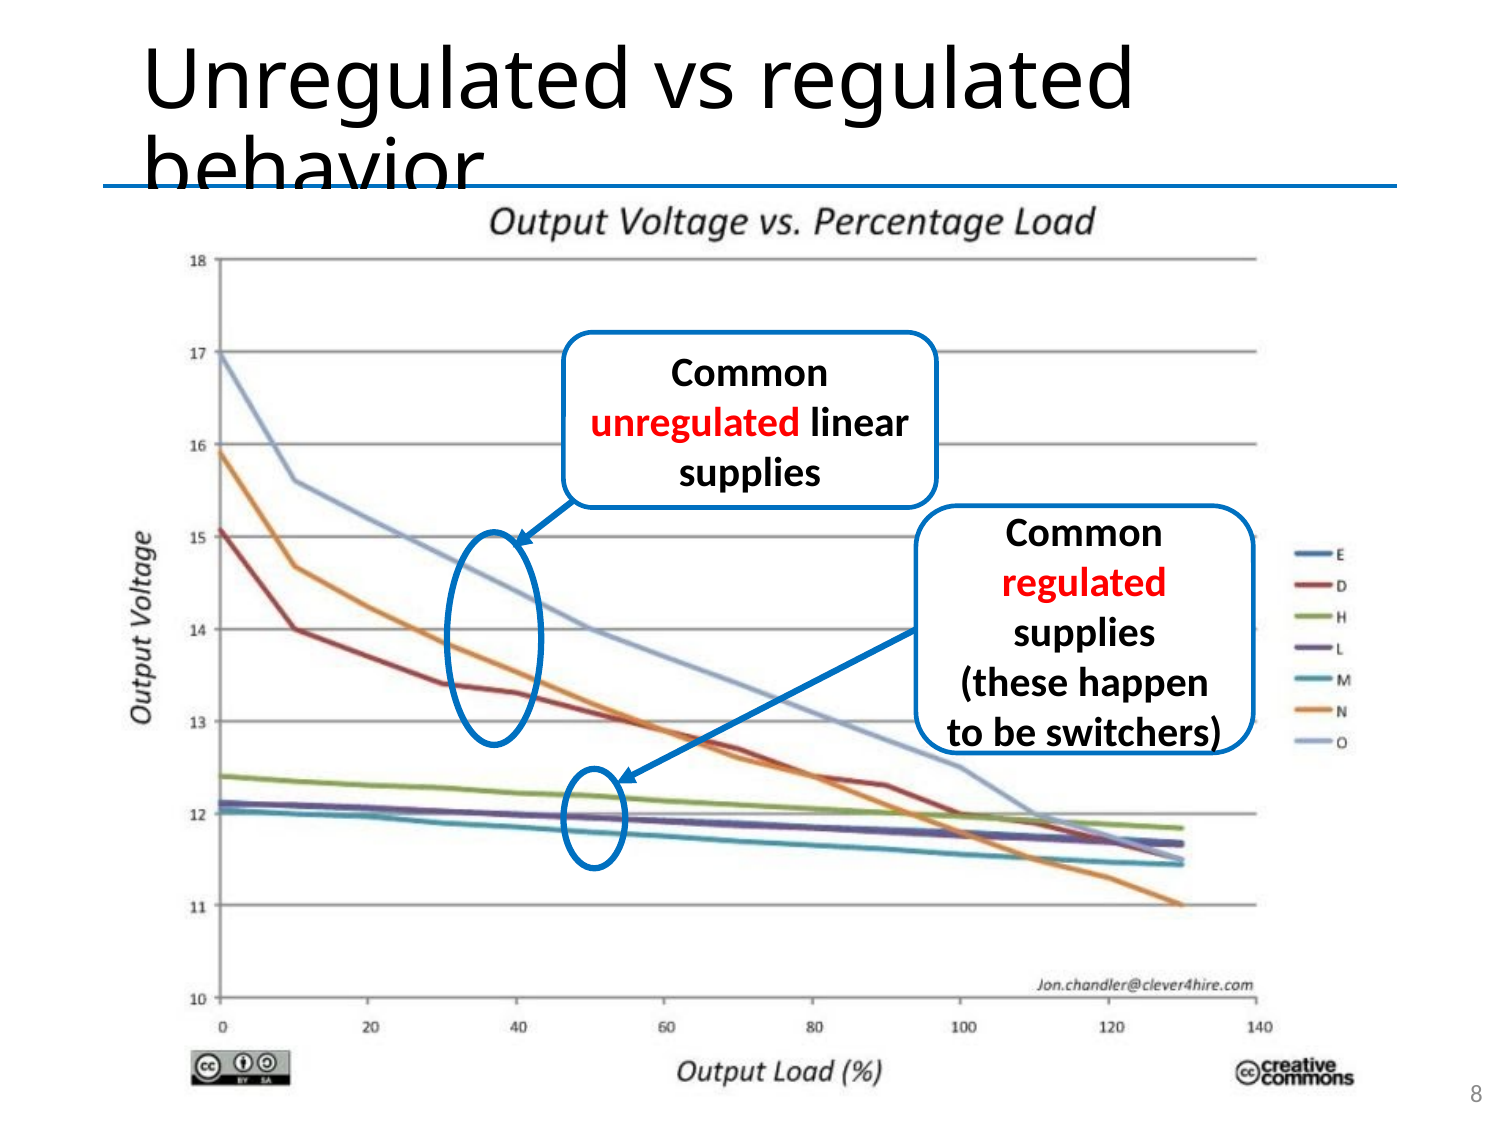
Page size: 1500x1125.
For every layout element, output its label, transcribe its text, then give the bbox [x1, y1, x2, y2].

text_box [616, 629, 916, 784]
picture [109, 189, 1369, 1104]
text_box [512, 499, 575, 548]
title Unregulated vs regulated behavior [126, 57, 1338, 189]
slide_number 8 [1160, 1062, 1498, 1123]
